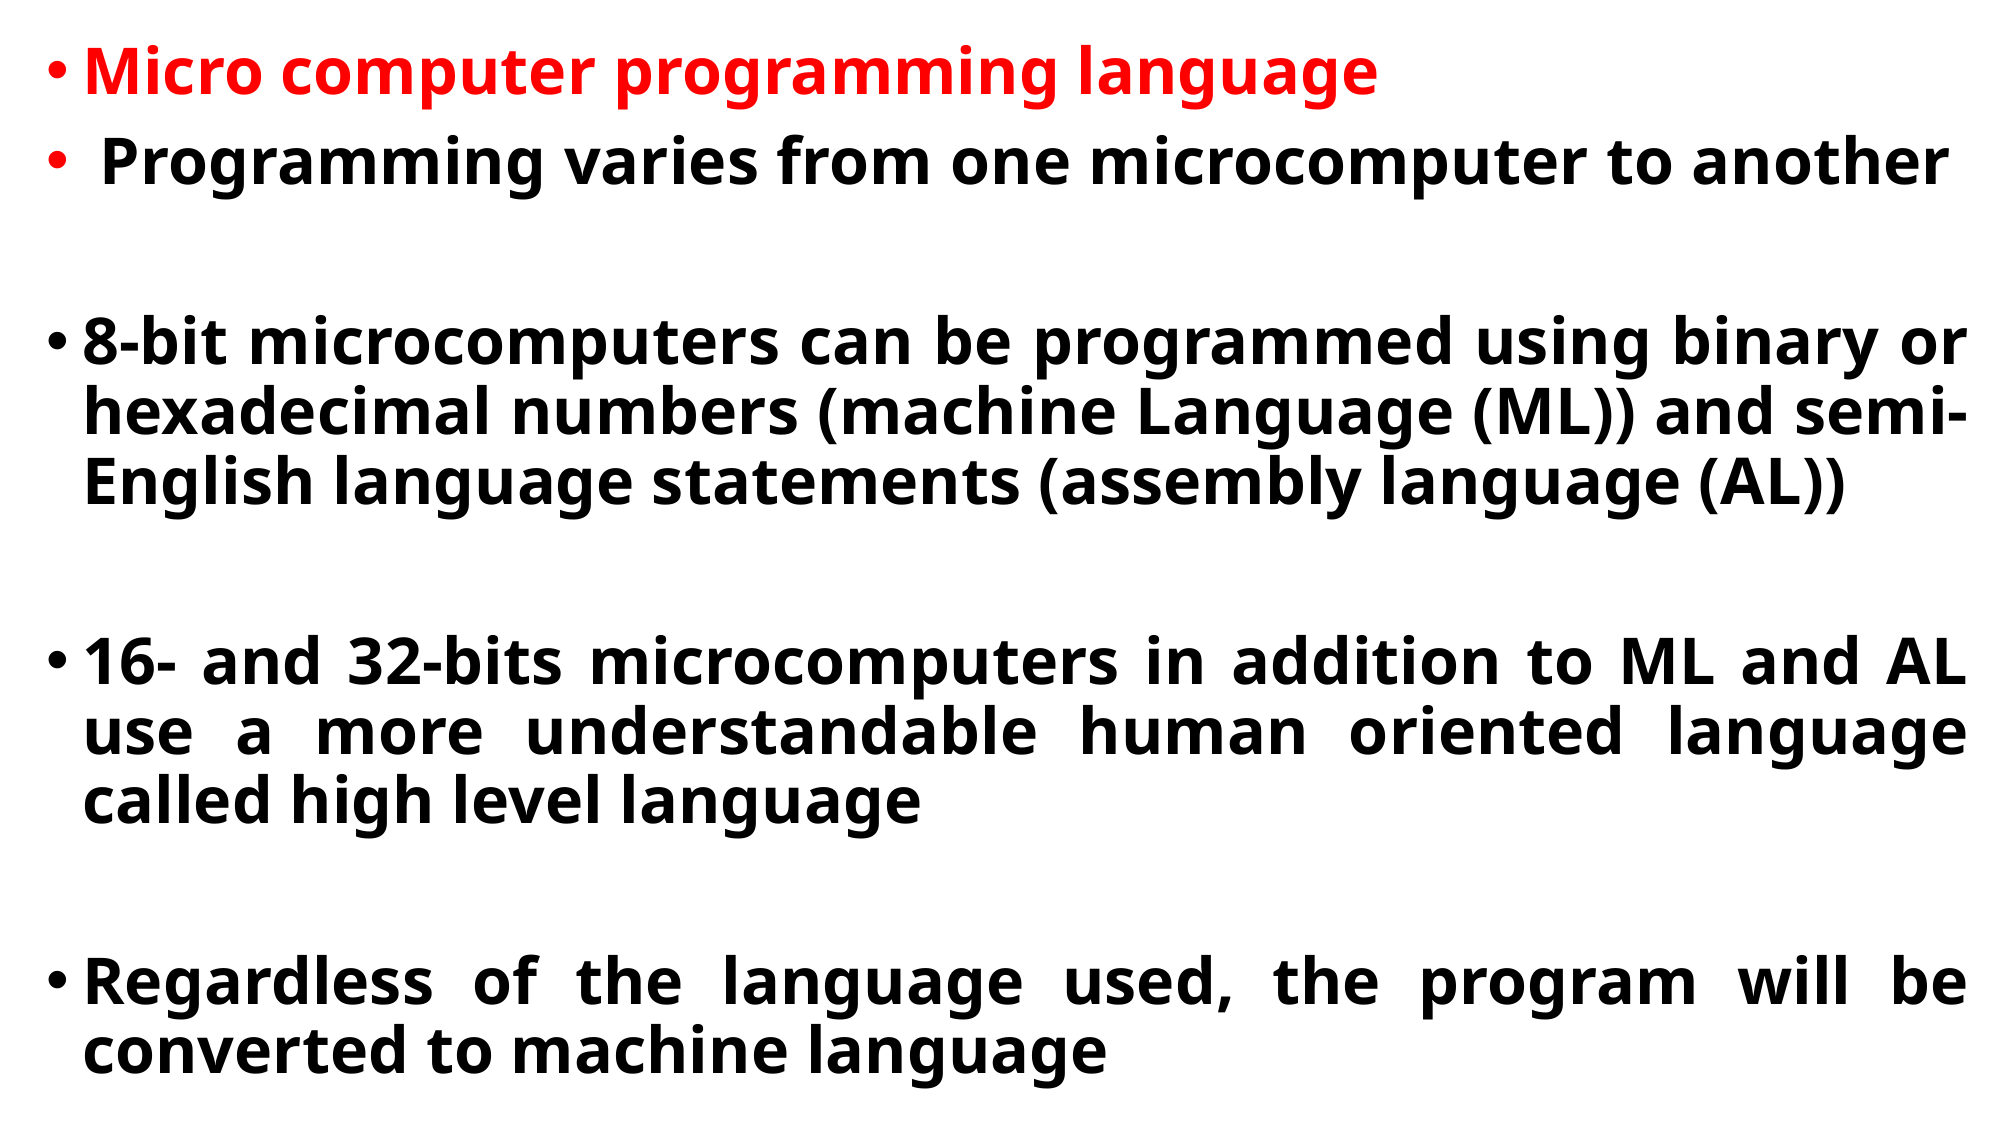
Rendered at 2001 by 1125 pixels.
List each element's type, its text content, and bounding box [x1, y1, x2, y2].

list Micro computer programming language Programming varies from one microcomputer to another 8-bit microcomputers can be programmed using binary or hexadecimal numbers (machine Language (ML)) and semi-English language statements (assembly language (AL)) 16- and 32-bits microcomputers in addition to ML and AL use a more understandable human oriented language called high level language Regardless of the language used, the program will be converted to machine language [30, 30, 1986, 1125]
